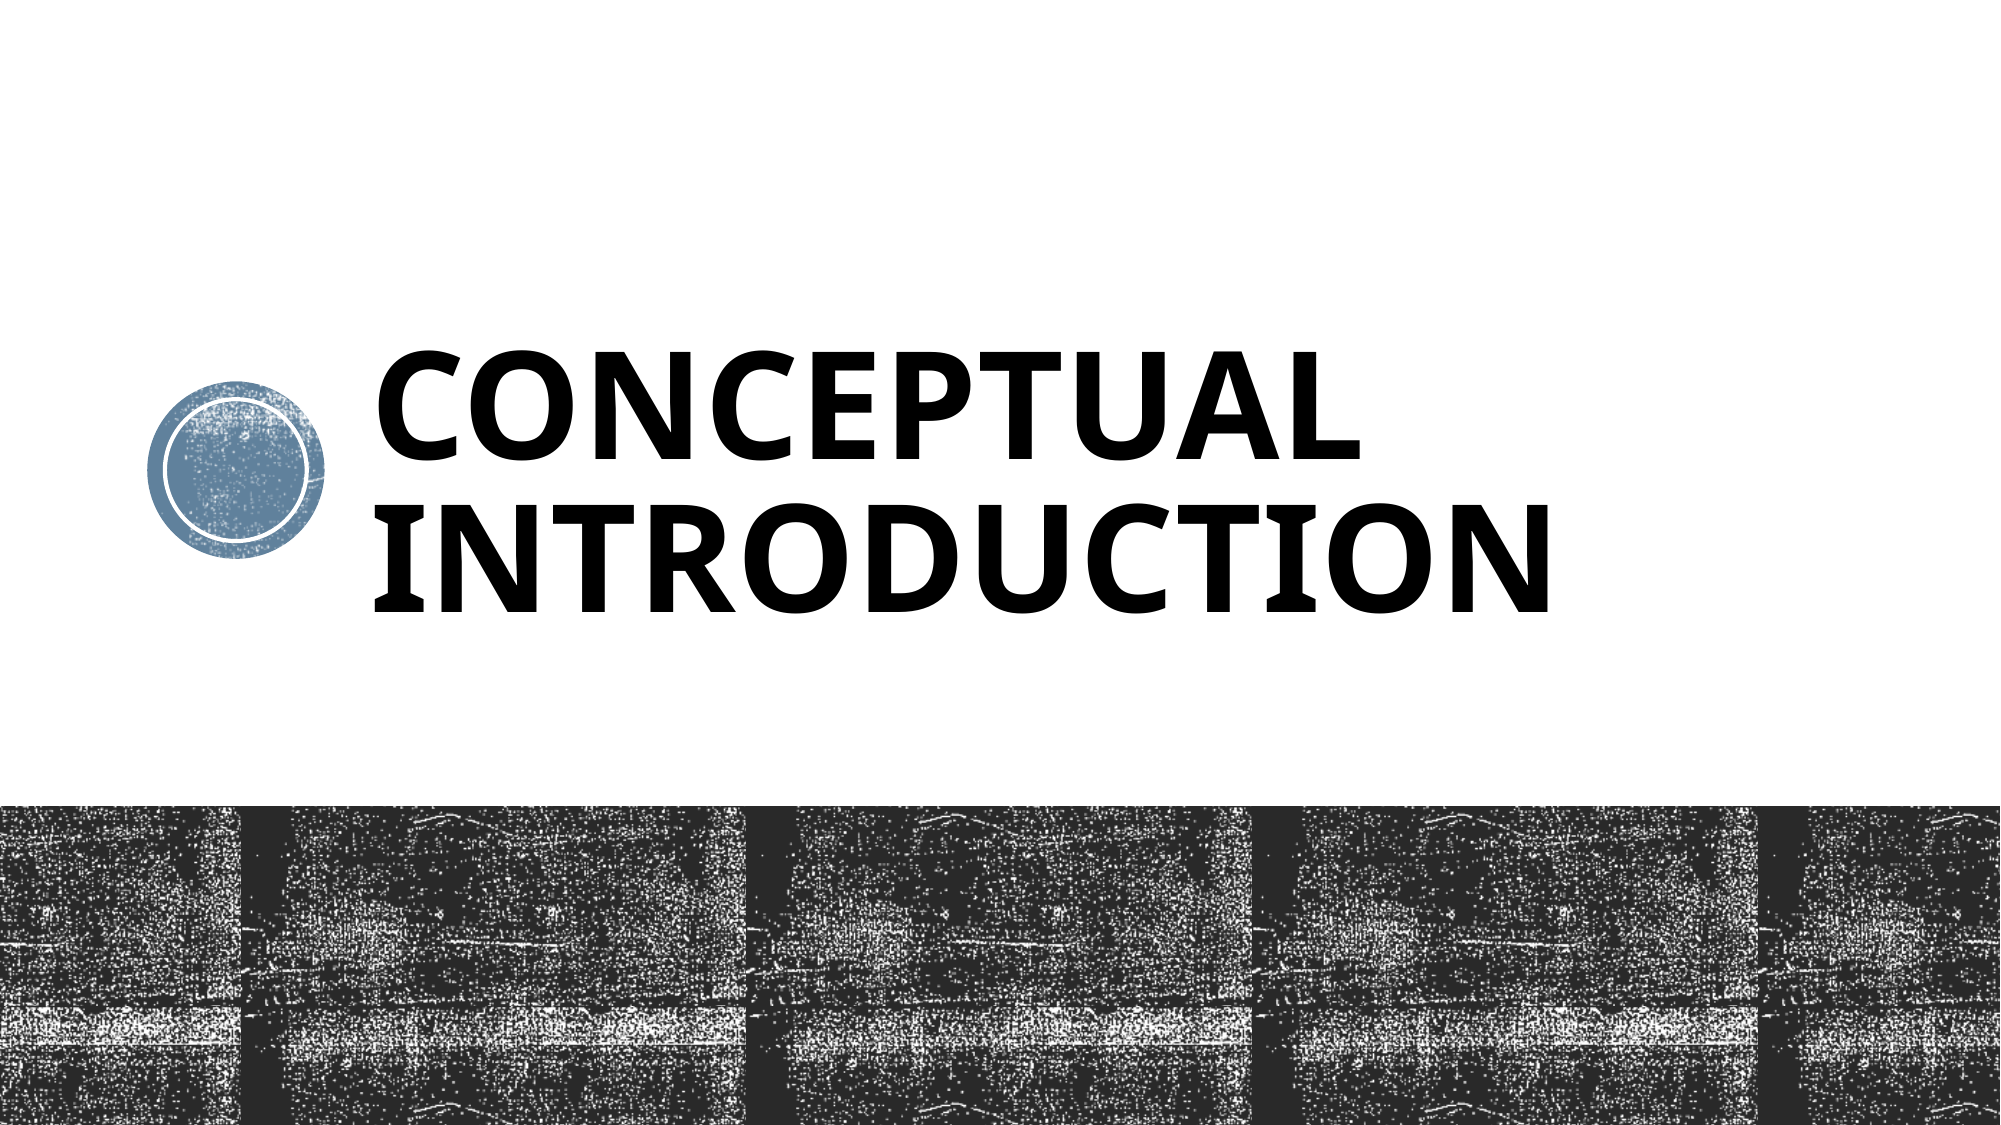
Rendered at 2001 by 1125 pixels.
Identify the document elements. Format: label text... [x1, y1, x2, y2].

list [0, 806, 2000, 1125]
title CONCEPTUAL INTRODUCTION [355, 201, 1878, 779]
